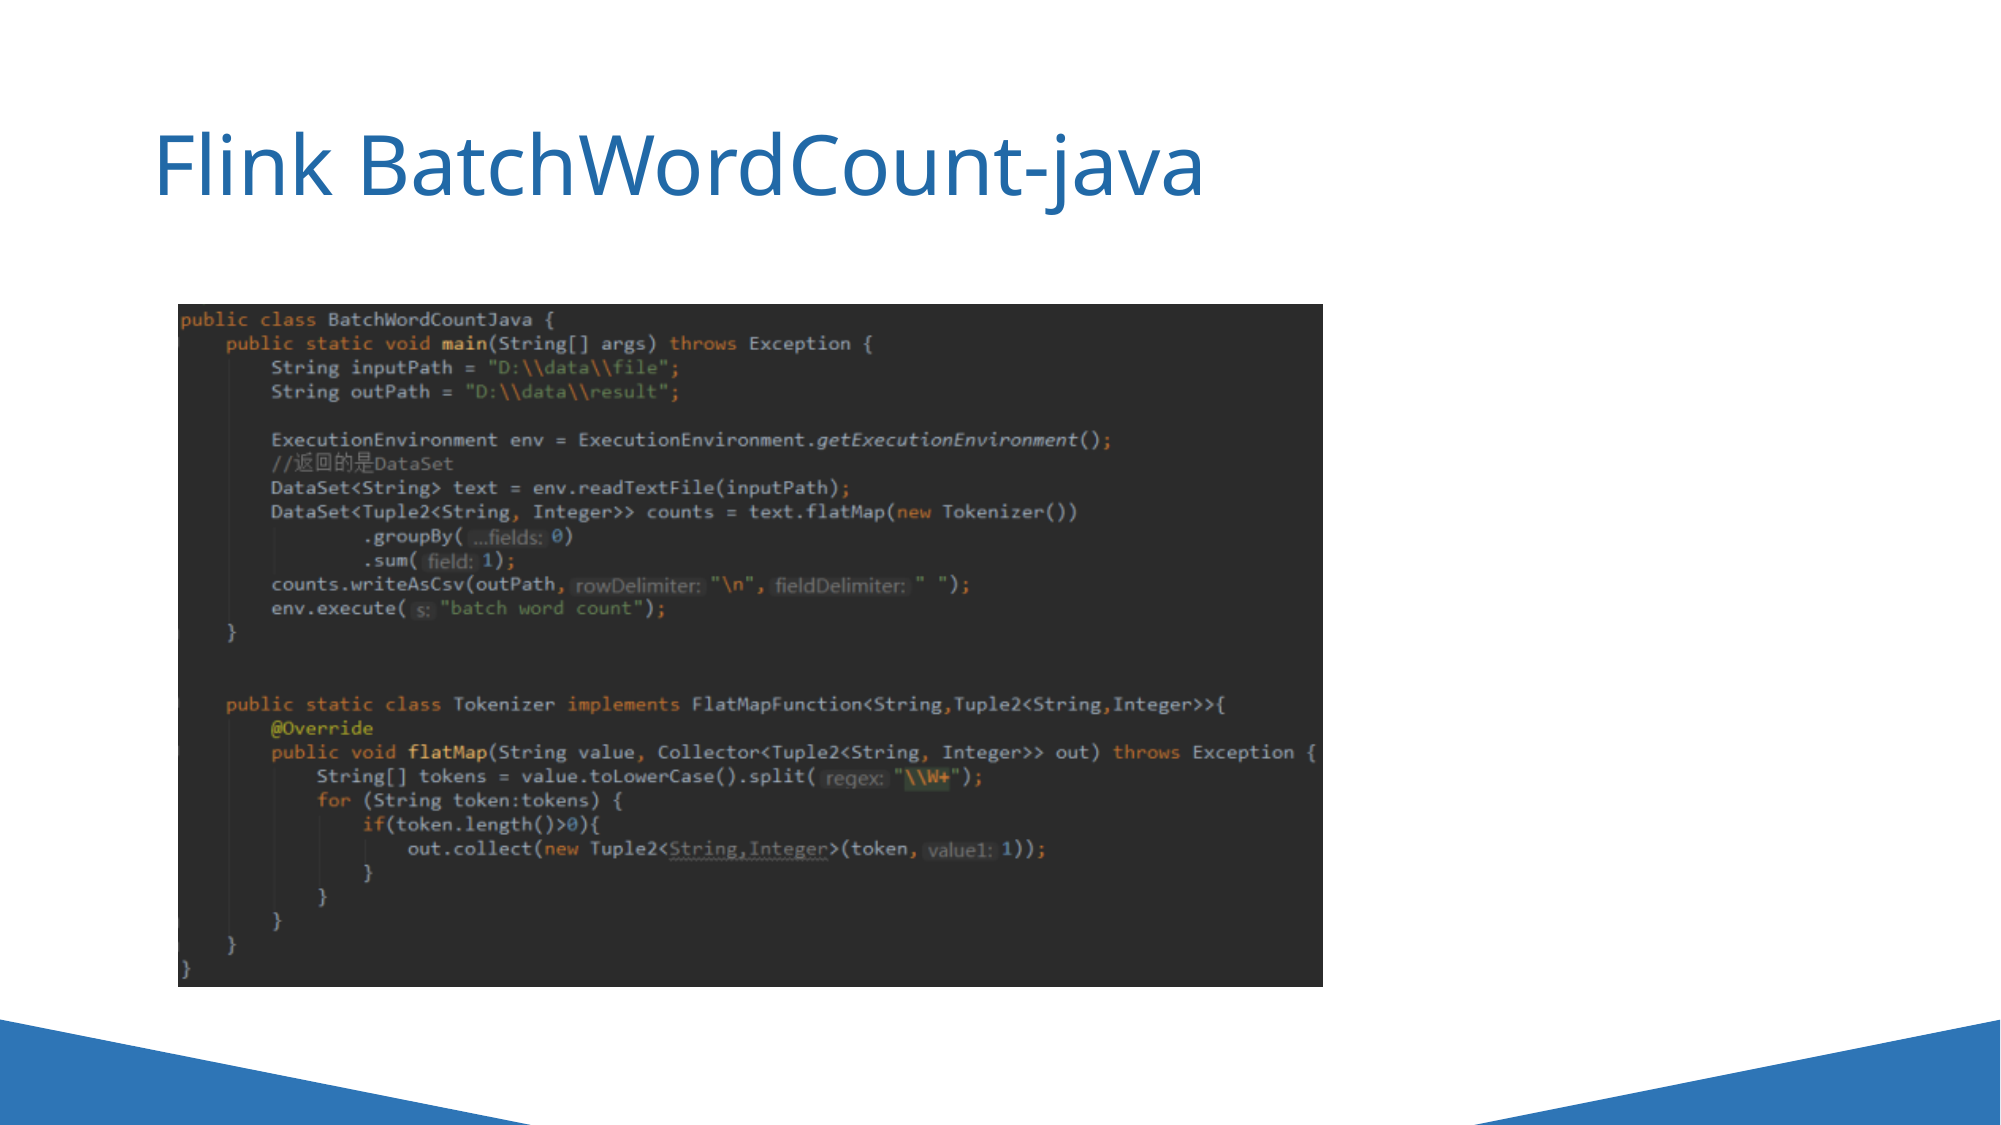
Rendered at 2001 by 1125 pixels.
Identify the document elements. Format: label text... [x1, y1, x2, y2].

title Flink BatchWordCount-java [137, 59, 1863, 278]
picture [178, 304, 1323, 987]
